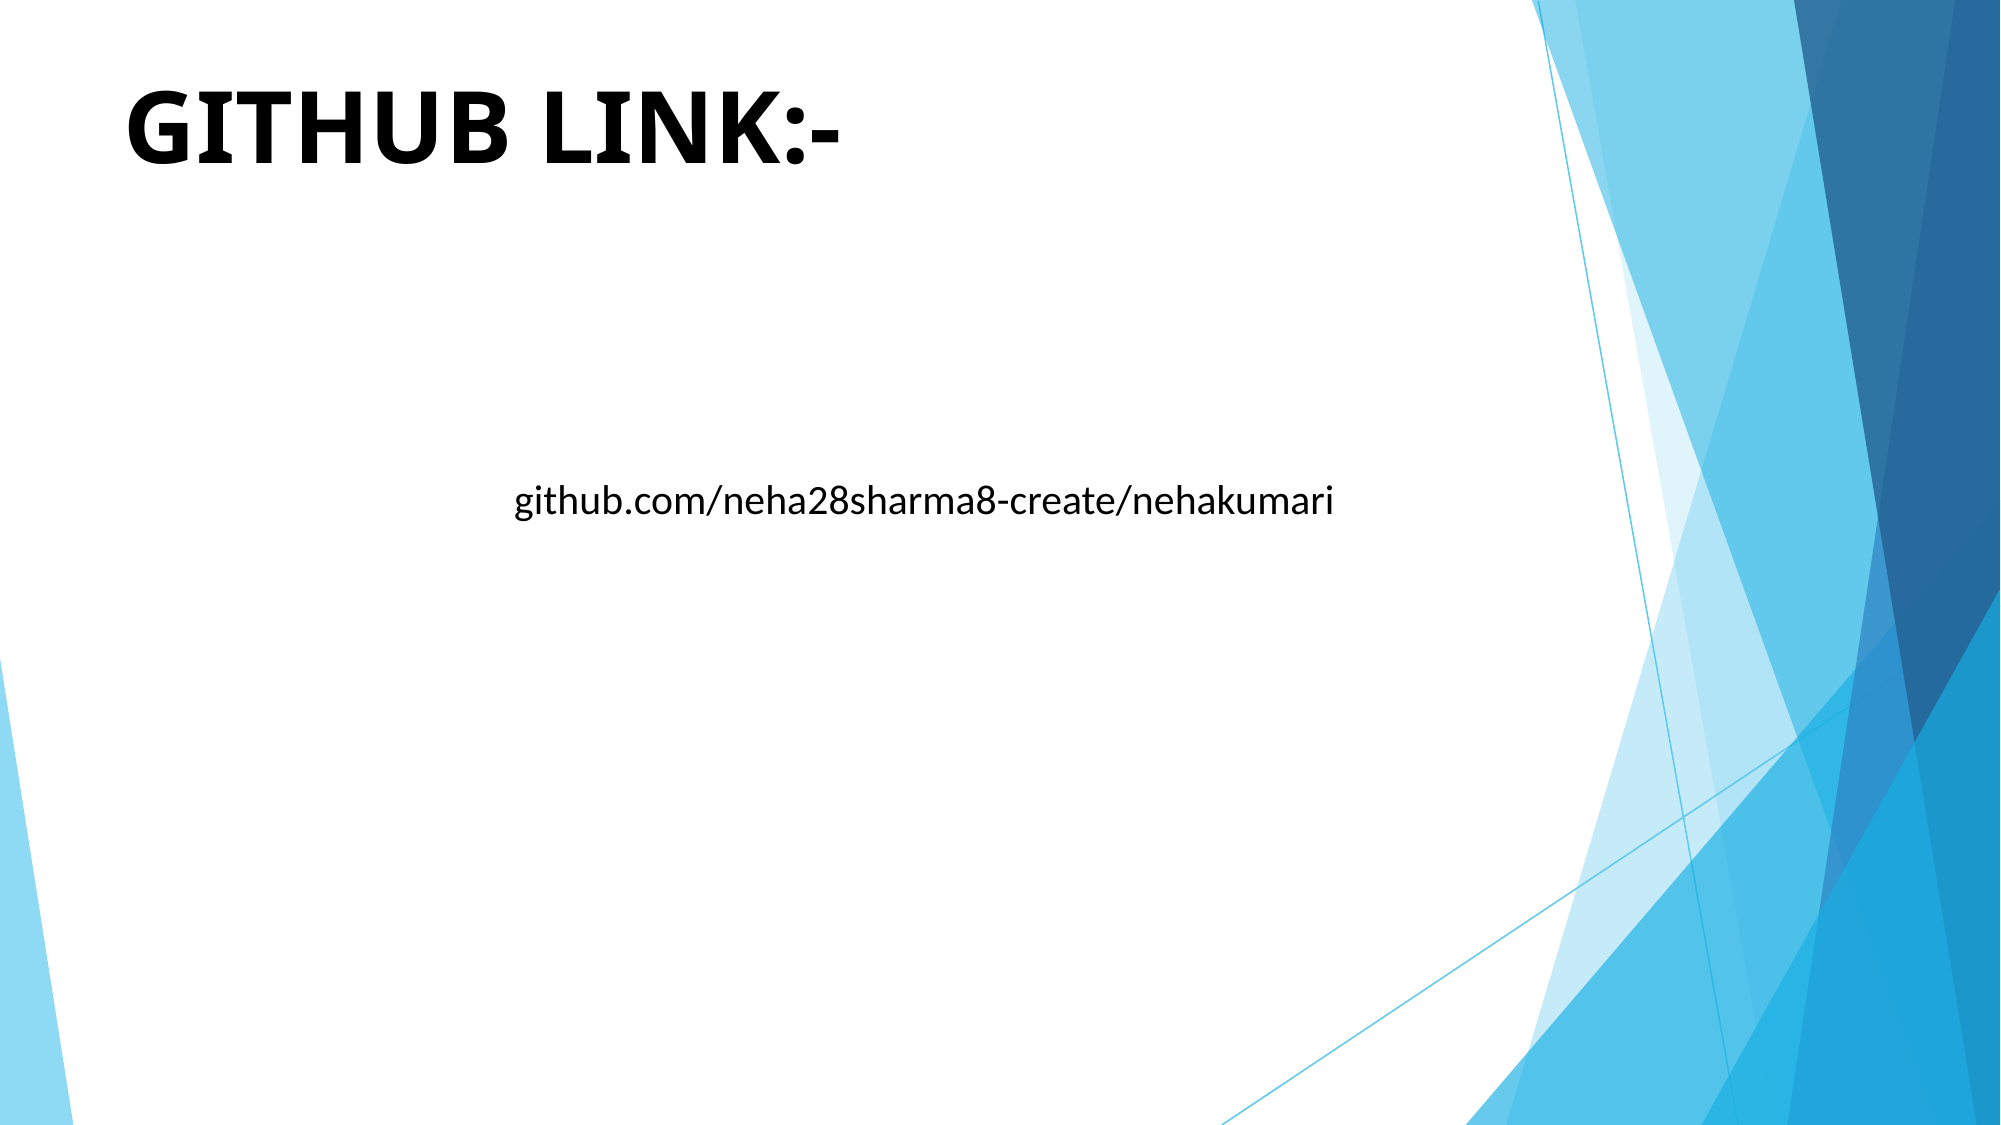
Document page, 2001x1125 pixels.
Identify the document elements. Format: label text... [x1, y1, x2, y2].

title GITHUB LINK:- [123, 63, 1877, 188]
text_box github.com/neha28sharma8-create/nehakumari [499, 464, 1501, 530]
